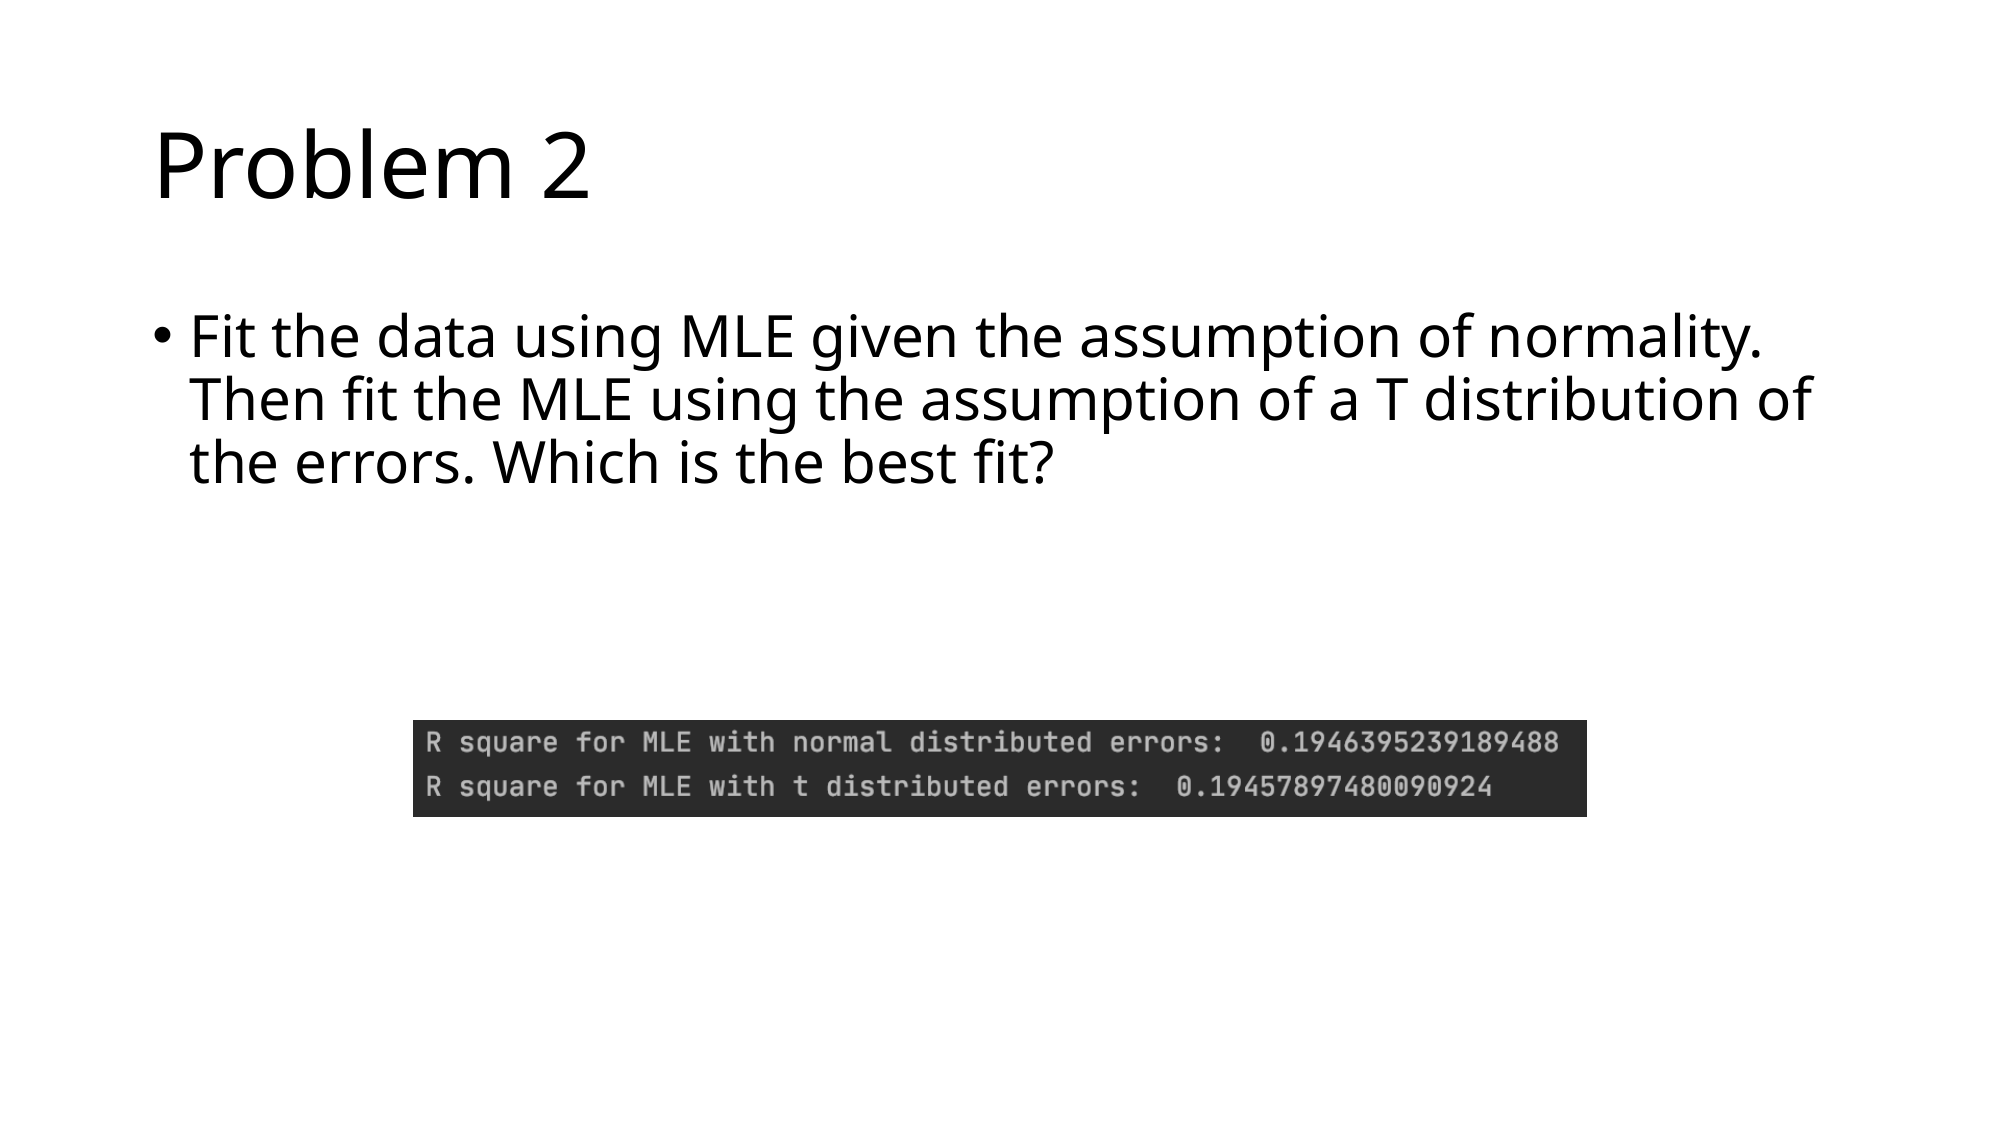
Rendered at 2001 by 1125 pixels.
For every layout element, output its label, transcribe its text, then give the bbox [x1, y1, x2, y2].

picture [413, 720, 1587, 817]
title Problem 2 [137, 59, 1863, 278]
list Fit the data using MLE given the assumption of normality. Then fit the MLE using the assumption of a T distribution of the errors. Which is the best fit? [137, 299, 1863, 1014]
